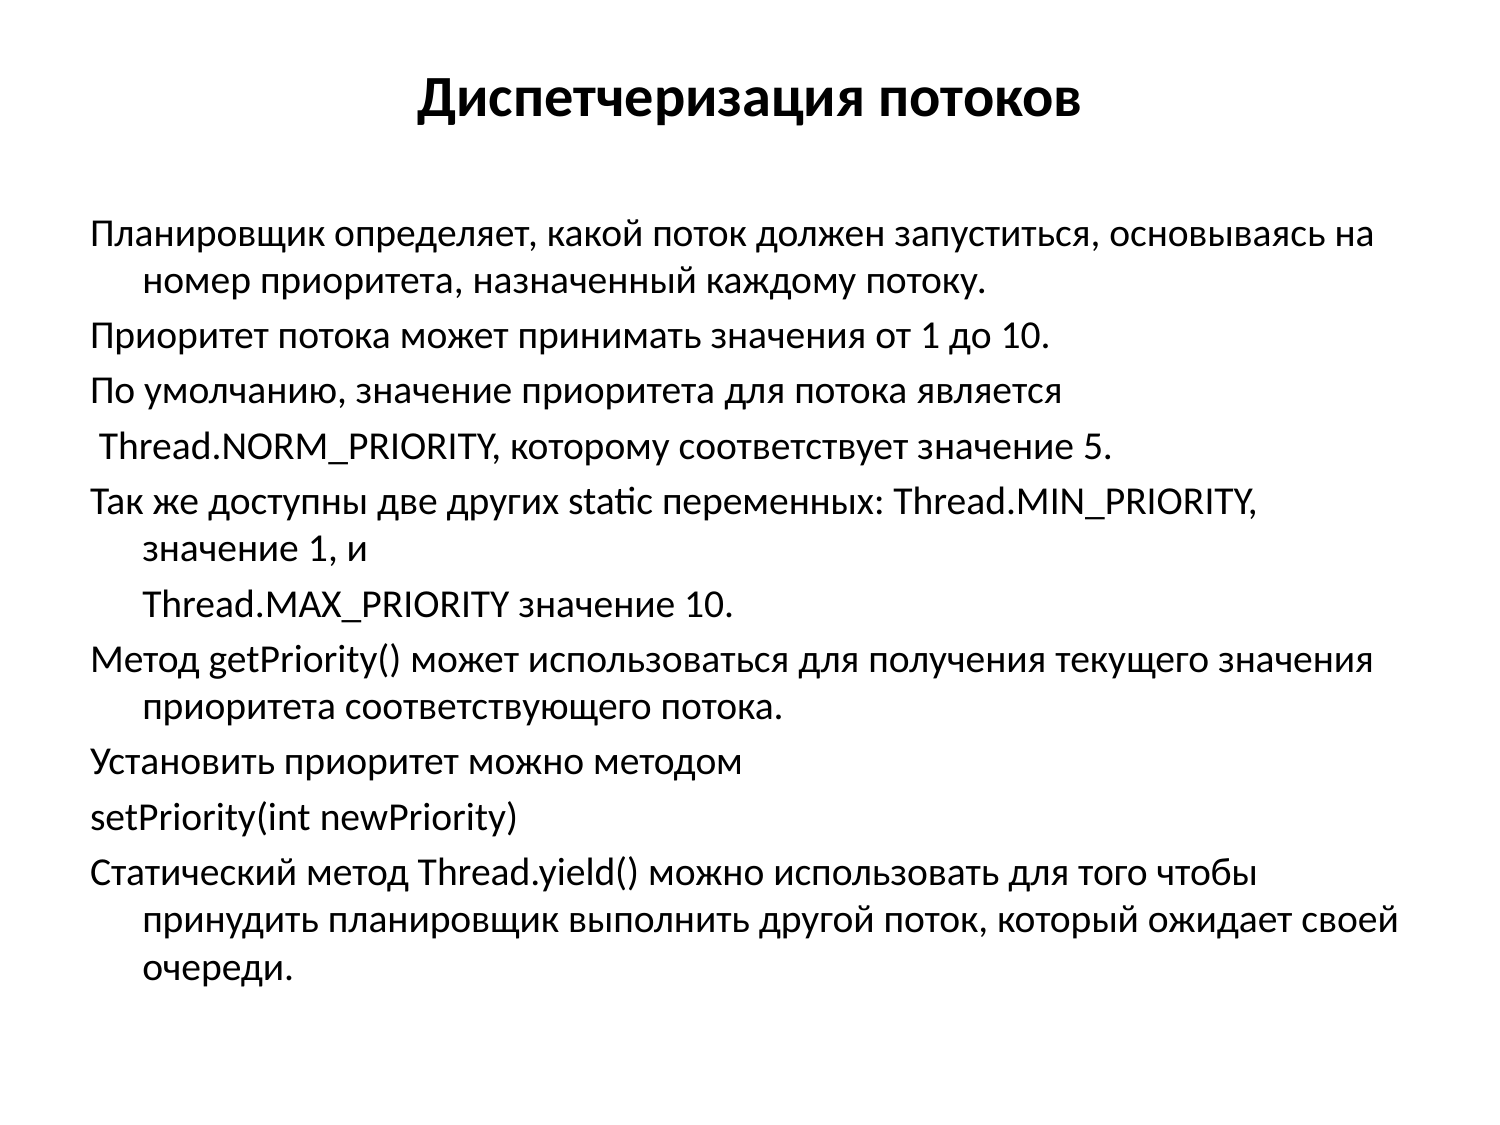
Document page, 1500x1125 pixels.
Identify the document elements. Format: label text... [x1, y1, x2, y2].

title Диспетчеризация потоков [75, 45, 1425, 141]
list Планировщик определяет, какой поток должен запуститься, основываясь на номер приоритета, назначенный каждому потоку. Приоритет потока может принимать значения от 1 до 10. По умолчанию, значение приоритета для потока является Thread.NORM_PRIORITY, которому соответствует значение 5. Так же доступны две других static переменных: Thread.MIN_PRIORITY, значение 1, и Thread.MAX_PRIORITY значение 10. Метод getPriority() может использоваться для получения текущего значения приоритета соответствующего потока. Установить приоритет можно методом setPriority(int newPriority) Cтатический метод Thread.yield() можно использовать для того чтобы принудить планировщик выполнить другой поток, который ожидает своей очереди. [75, 199, 1425, 1005]
